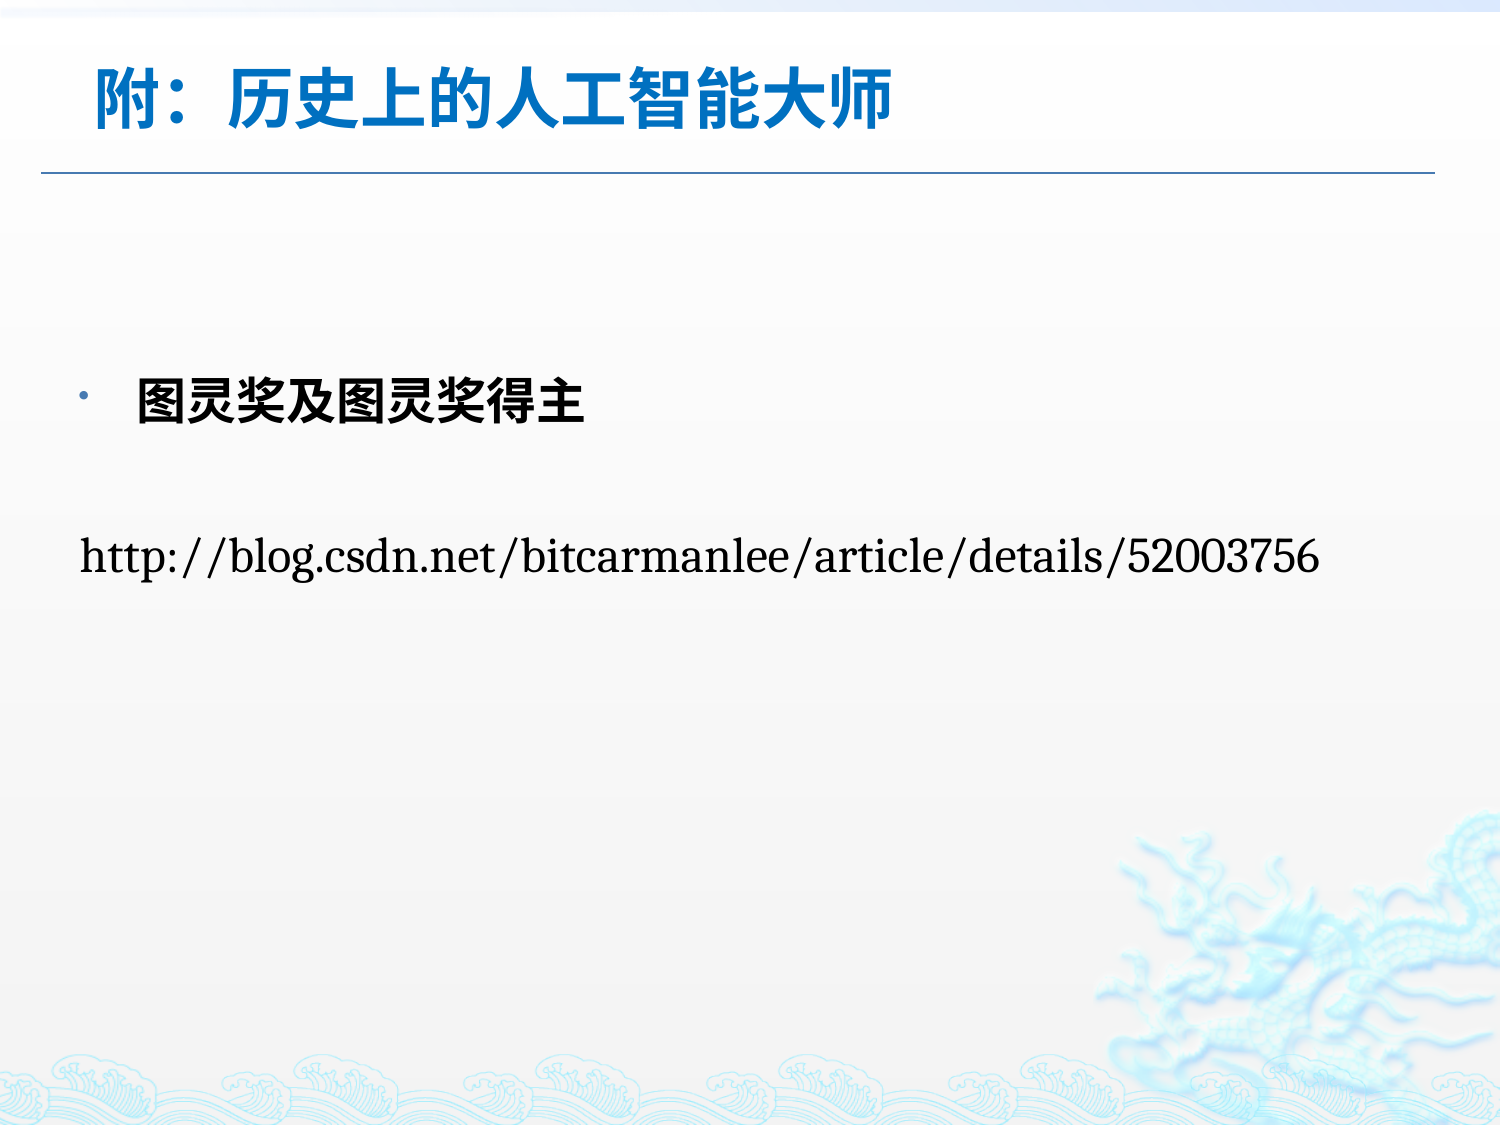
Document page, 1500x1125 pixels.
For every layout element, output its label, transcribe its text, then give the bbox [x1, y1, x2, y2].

text_box http://blog.csdn.net/bitcarmanlee/article/details/52003756 [64, 515, 1447, 590]
list 图灵奖及图灵奖得主 [64, 361, 1415, 468]
title 附：历史上的人工智能大师 [41, 49, 948, 154]
